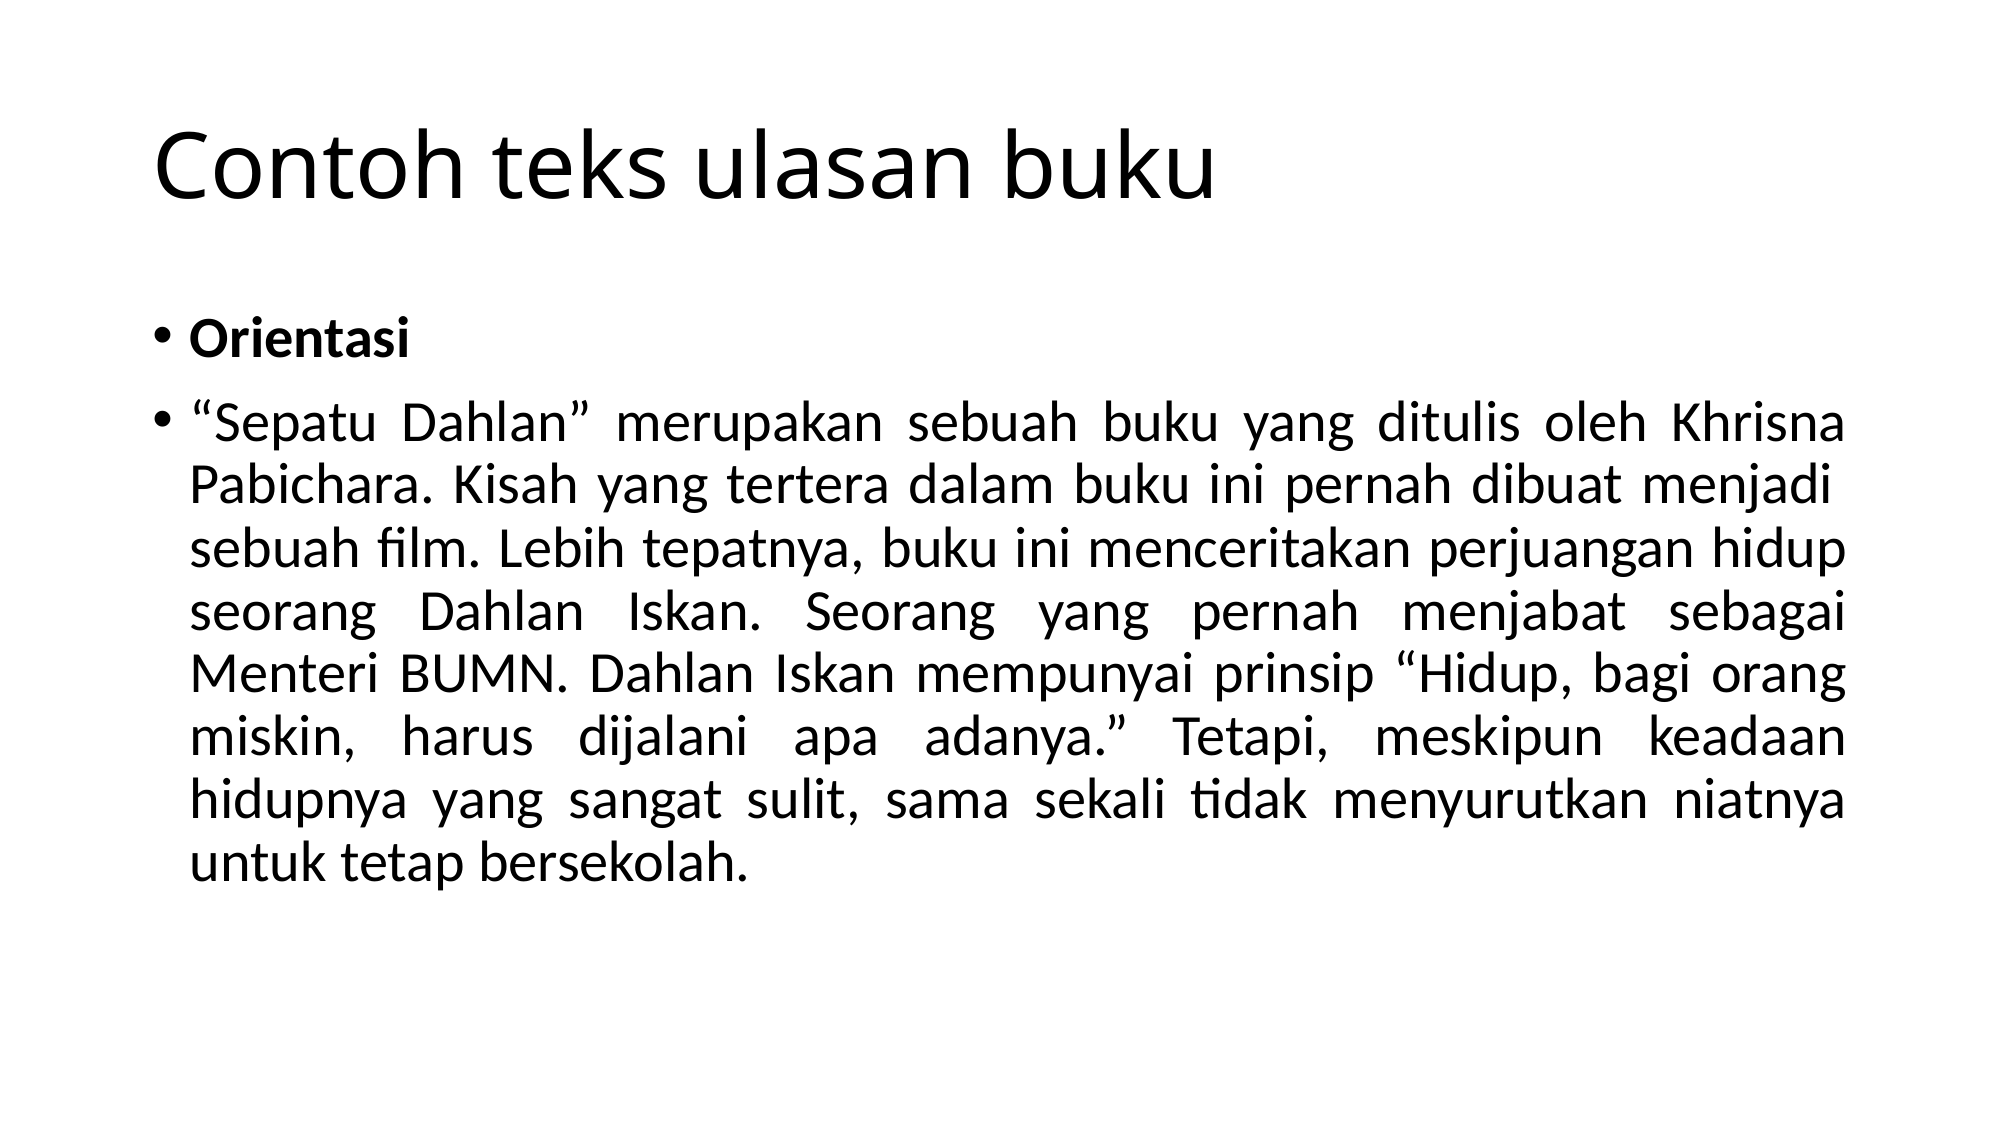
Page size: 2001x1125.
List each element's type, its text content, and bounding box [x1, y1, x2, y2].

title Contoh teks ulasan buku [137, 59, 1863, 278]
list Orientasi “Sepatu Dahlan” merupakan sebuah buku yang ditulis oleh Khrisna Pabichara. Kisah yang tertera dalam buku ini pernah dibuat menjadi sebuah film. Lebih tepatnya, buku ini menceritakan perjuangan hidup seorang Dahlan Iskan. Seorang yang pernah menjabat sebagai Menteri BUMN. Dahlan Iskan mempunyai prinsip “Hidup, bagi orang miskin, harus dijalani apa adanya.” Tetapi, meskipun keadaan hidupnya yang sangat sulit, sama sekali tidak menyurutkan niatnya untuk tetap bersekolah. [137, 299, 1863, 1014]
